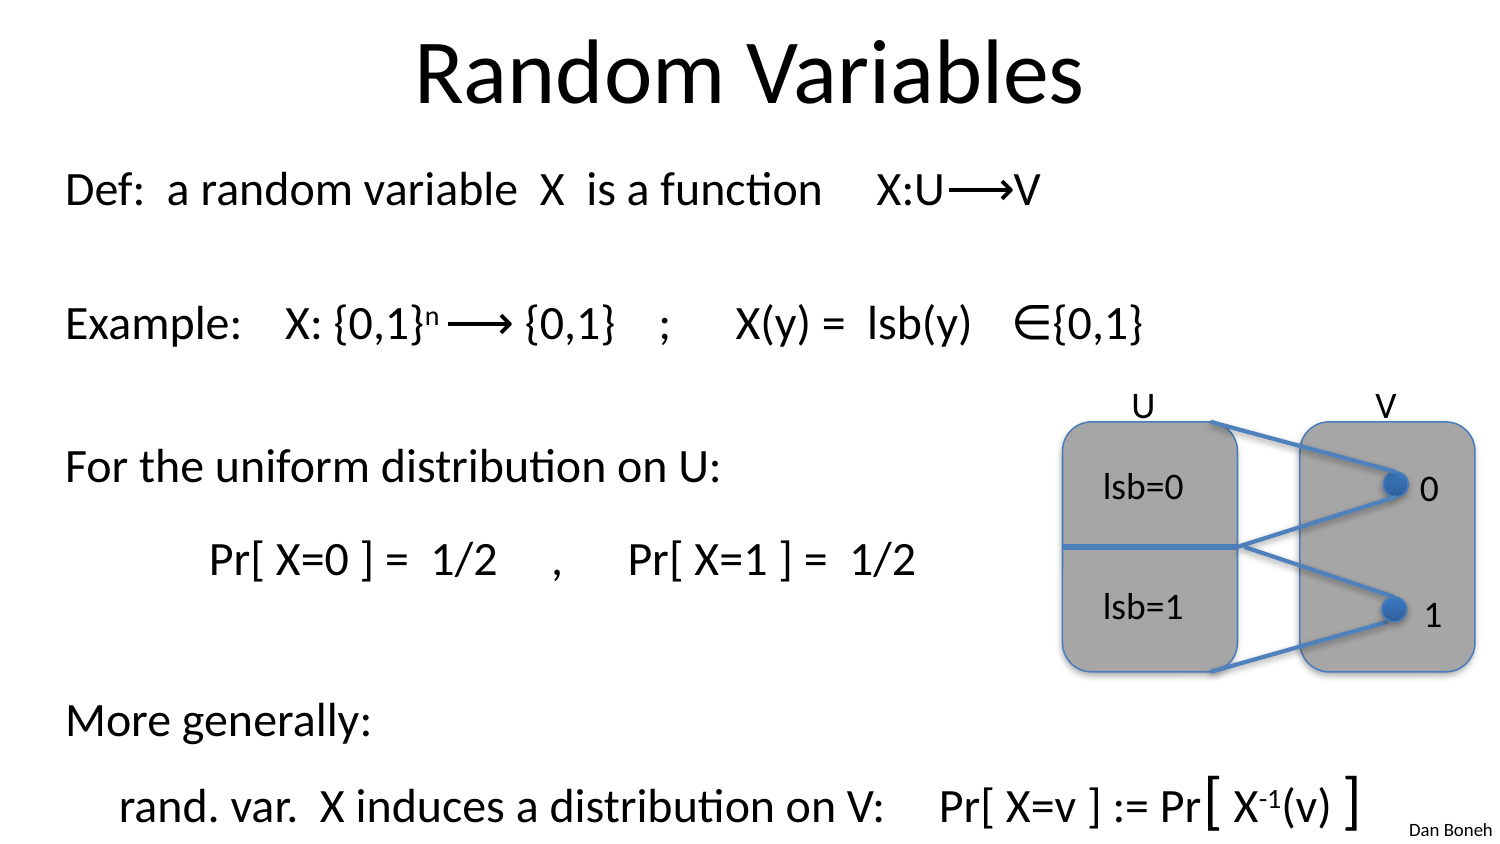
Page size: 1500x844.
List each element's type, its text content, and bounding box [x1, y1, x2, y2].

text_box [1062, 373, 1476, 673]
title Random Variables [75, 0, 1425, 138]
list Def: a random variable X is a function X:U⟶V Example: X: {0,1}n ⟶ {0,1} ; X(y) = lsb(y) ∈{0,1} For the uniform distribution on U: Pr[ X=0 ] = 1/2 , Pr[ X=1 ] = 1/2 More generally: rand. var. X induces a distribution on V: Pr[ X=v ] := Pr[ X-1(v) ] [50, 150, 1488, 844]
